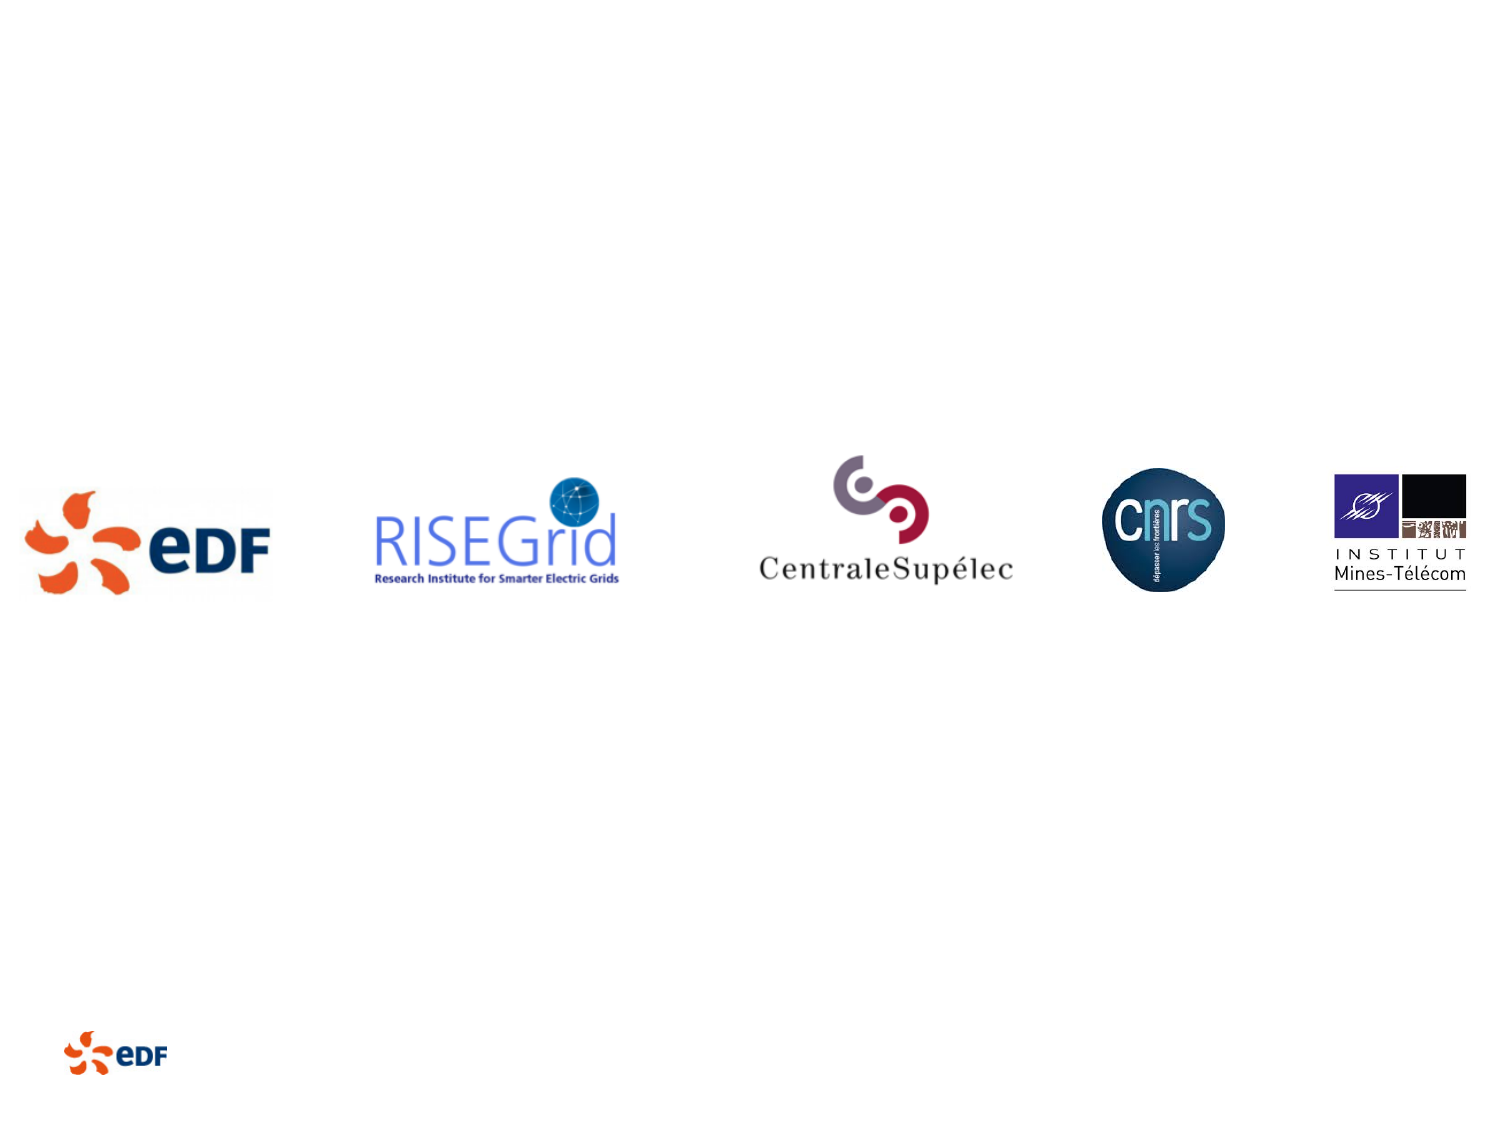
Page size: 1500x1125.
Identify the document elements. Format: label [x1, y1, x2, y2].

picture [64, 1031, 167, 1075]
picture [1101, 468, 1226, 592]
picture [0, 428, 1045, 637]
picture [1326, 466, 1475, 600]
